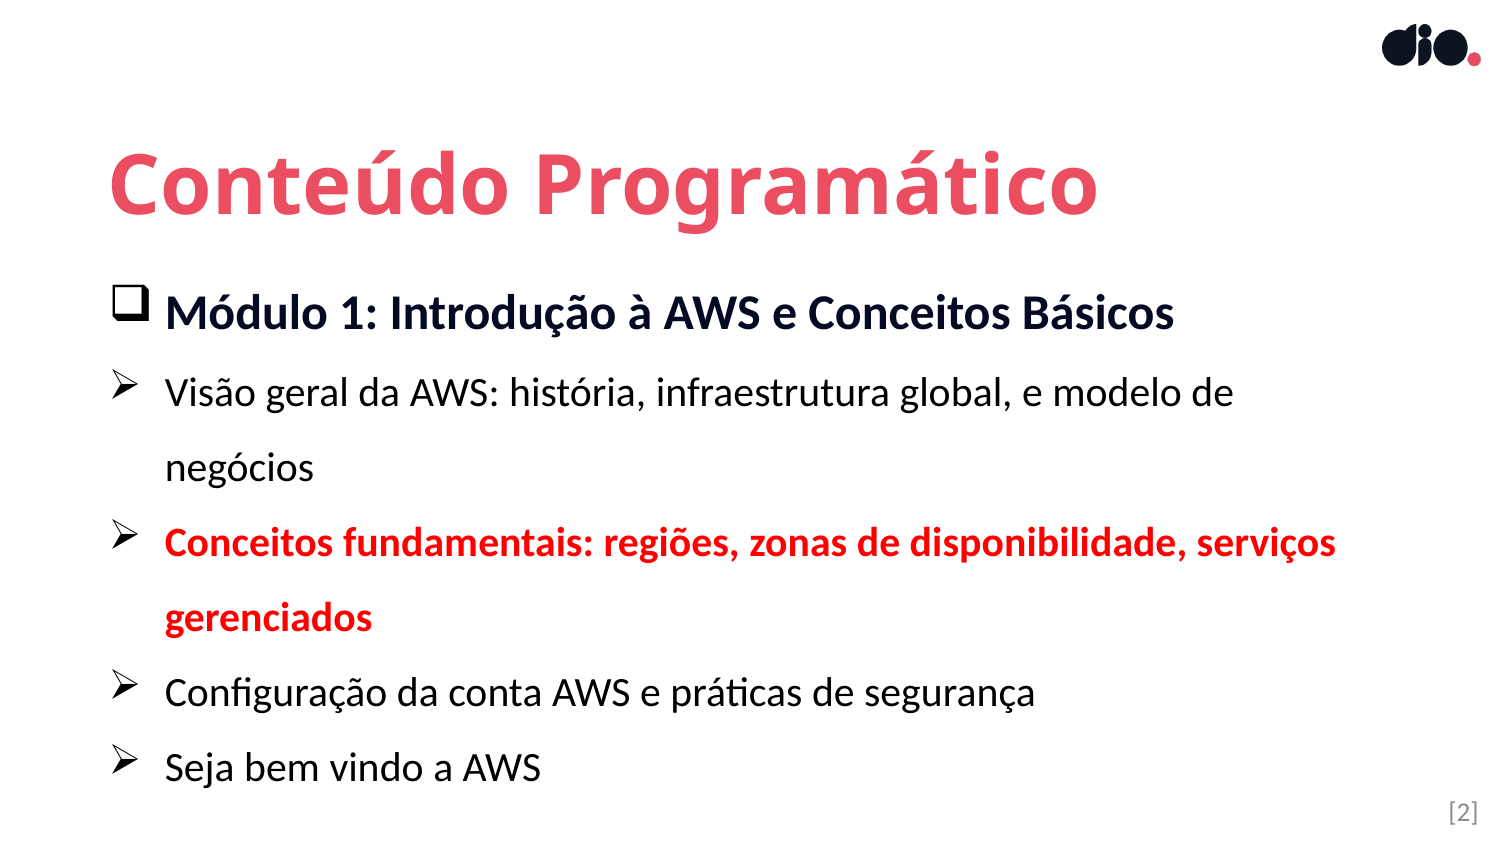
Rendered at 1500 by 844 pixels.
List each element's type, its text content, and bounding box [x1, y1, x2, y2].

slide_number [2] [1403, 779, 1494, 844]
picture [1382, 24, 1481, 66]
text_box Módulo 1: Introdução à AWS e Conceitos Básicos Visão geral da AWS: história, infraestrutura global, e modelo de negócios Conceitos fundamentais: regiões, zonas de disponibilidade, serviços gerenciados Configuração da conta AWS e práticas de segurança Seja bem vindo a AWS [93, 242, 1384, 784]
text_box Conteúdo Programático [92, 104, 1309, 243]
